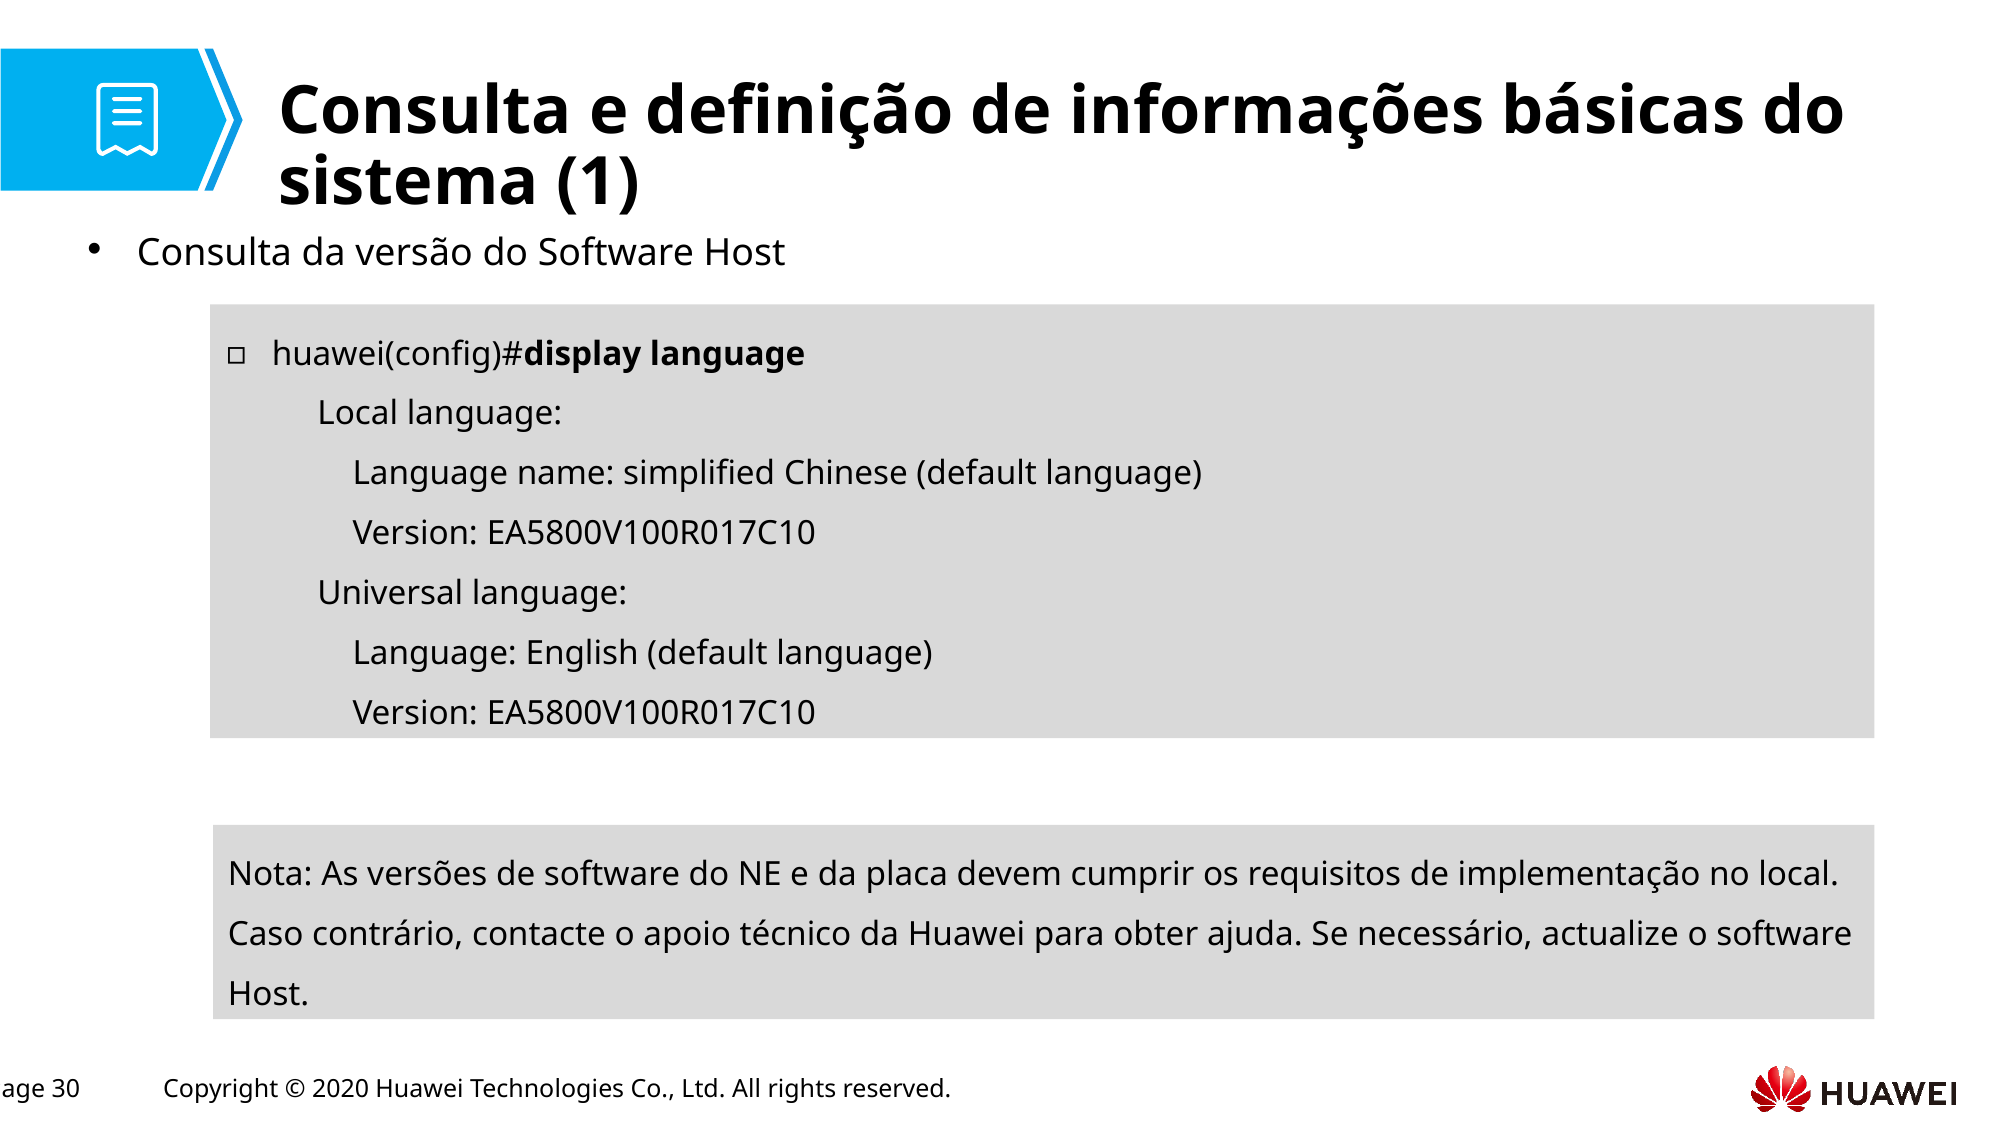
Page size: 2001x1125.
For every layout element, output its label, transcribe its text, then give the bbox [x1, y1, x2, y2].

list Consulta da versão do Software Host [73, 203, 1930, 972]
picture [1751, 1066, 1956, 1112]
title Consulta e definição de informações básicas do sistema (1) [261, 67, 1875, 173]
text_box huawei(config)#display language Local language: Language name: simplified Chinese (default language) Version: EA5800V100R017C10 Universal language: Language: English (default language) Version: EA5800V100R017C10 [210, 304, 1875, 739]
text_box Nota: As versões de software do NE e da placa devem cumprir os requisitos de implementação no local. Caso contrário, contacte o apoio técnico da Huawei para obter ajuda. Se necessário, actualize o software Host. [213, 824, 1875, 1020]
